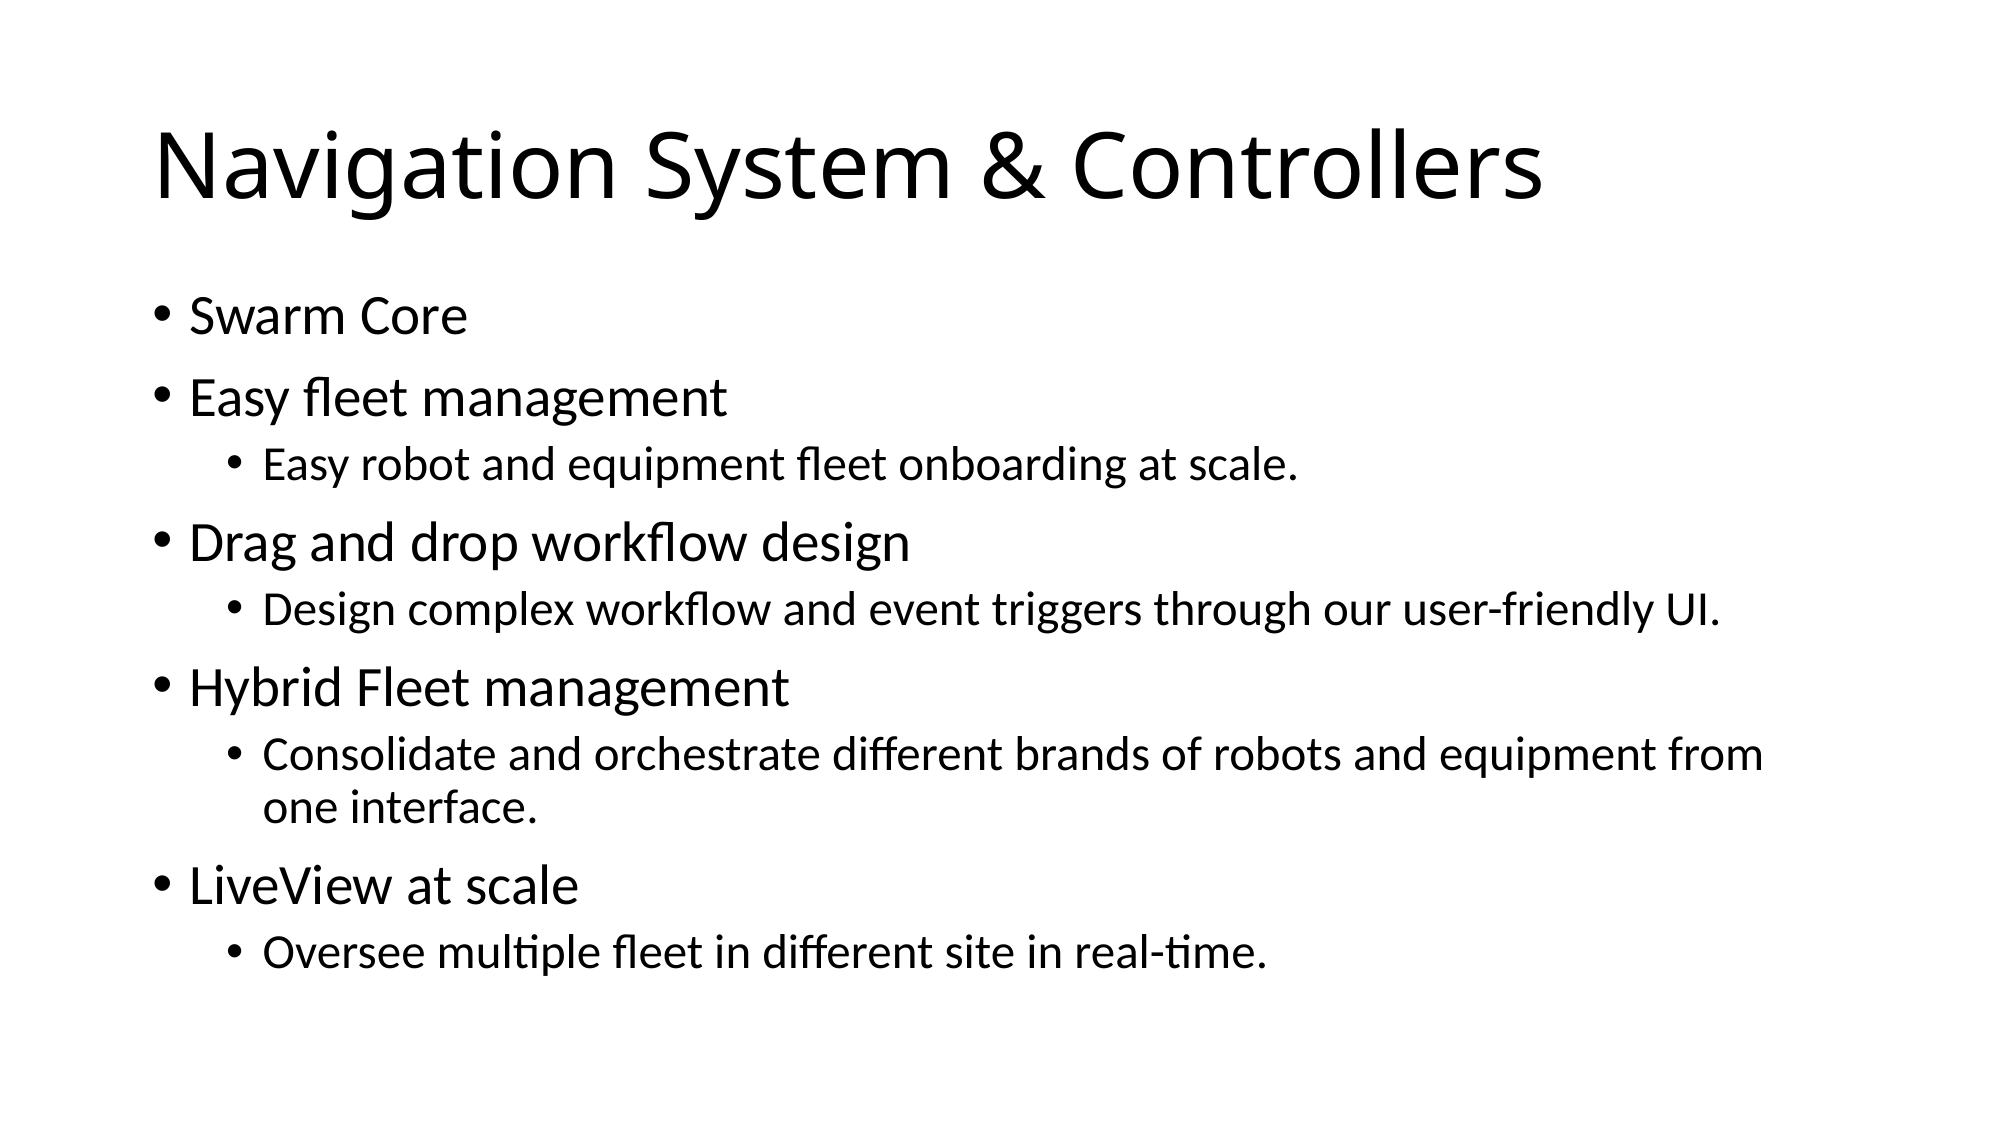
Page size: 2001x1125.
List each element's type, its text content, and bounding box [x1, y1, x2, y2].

list Swarm Core Easy fleet management Easy robot and equipment fleet onboarding at scale. Drag and drop workflow design Design complex workflow and event triggers through our user-friendly UI. Hybrid Fleet management Consolidate and orchestrate different brands of robots and equipment from one interface. LiveView at scale Oversee multiple fleet in different site in real-time. [137, 277, 1863, 992]
title Navigation System & Controllers [137, 59, 1863, 277]
